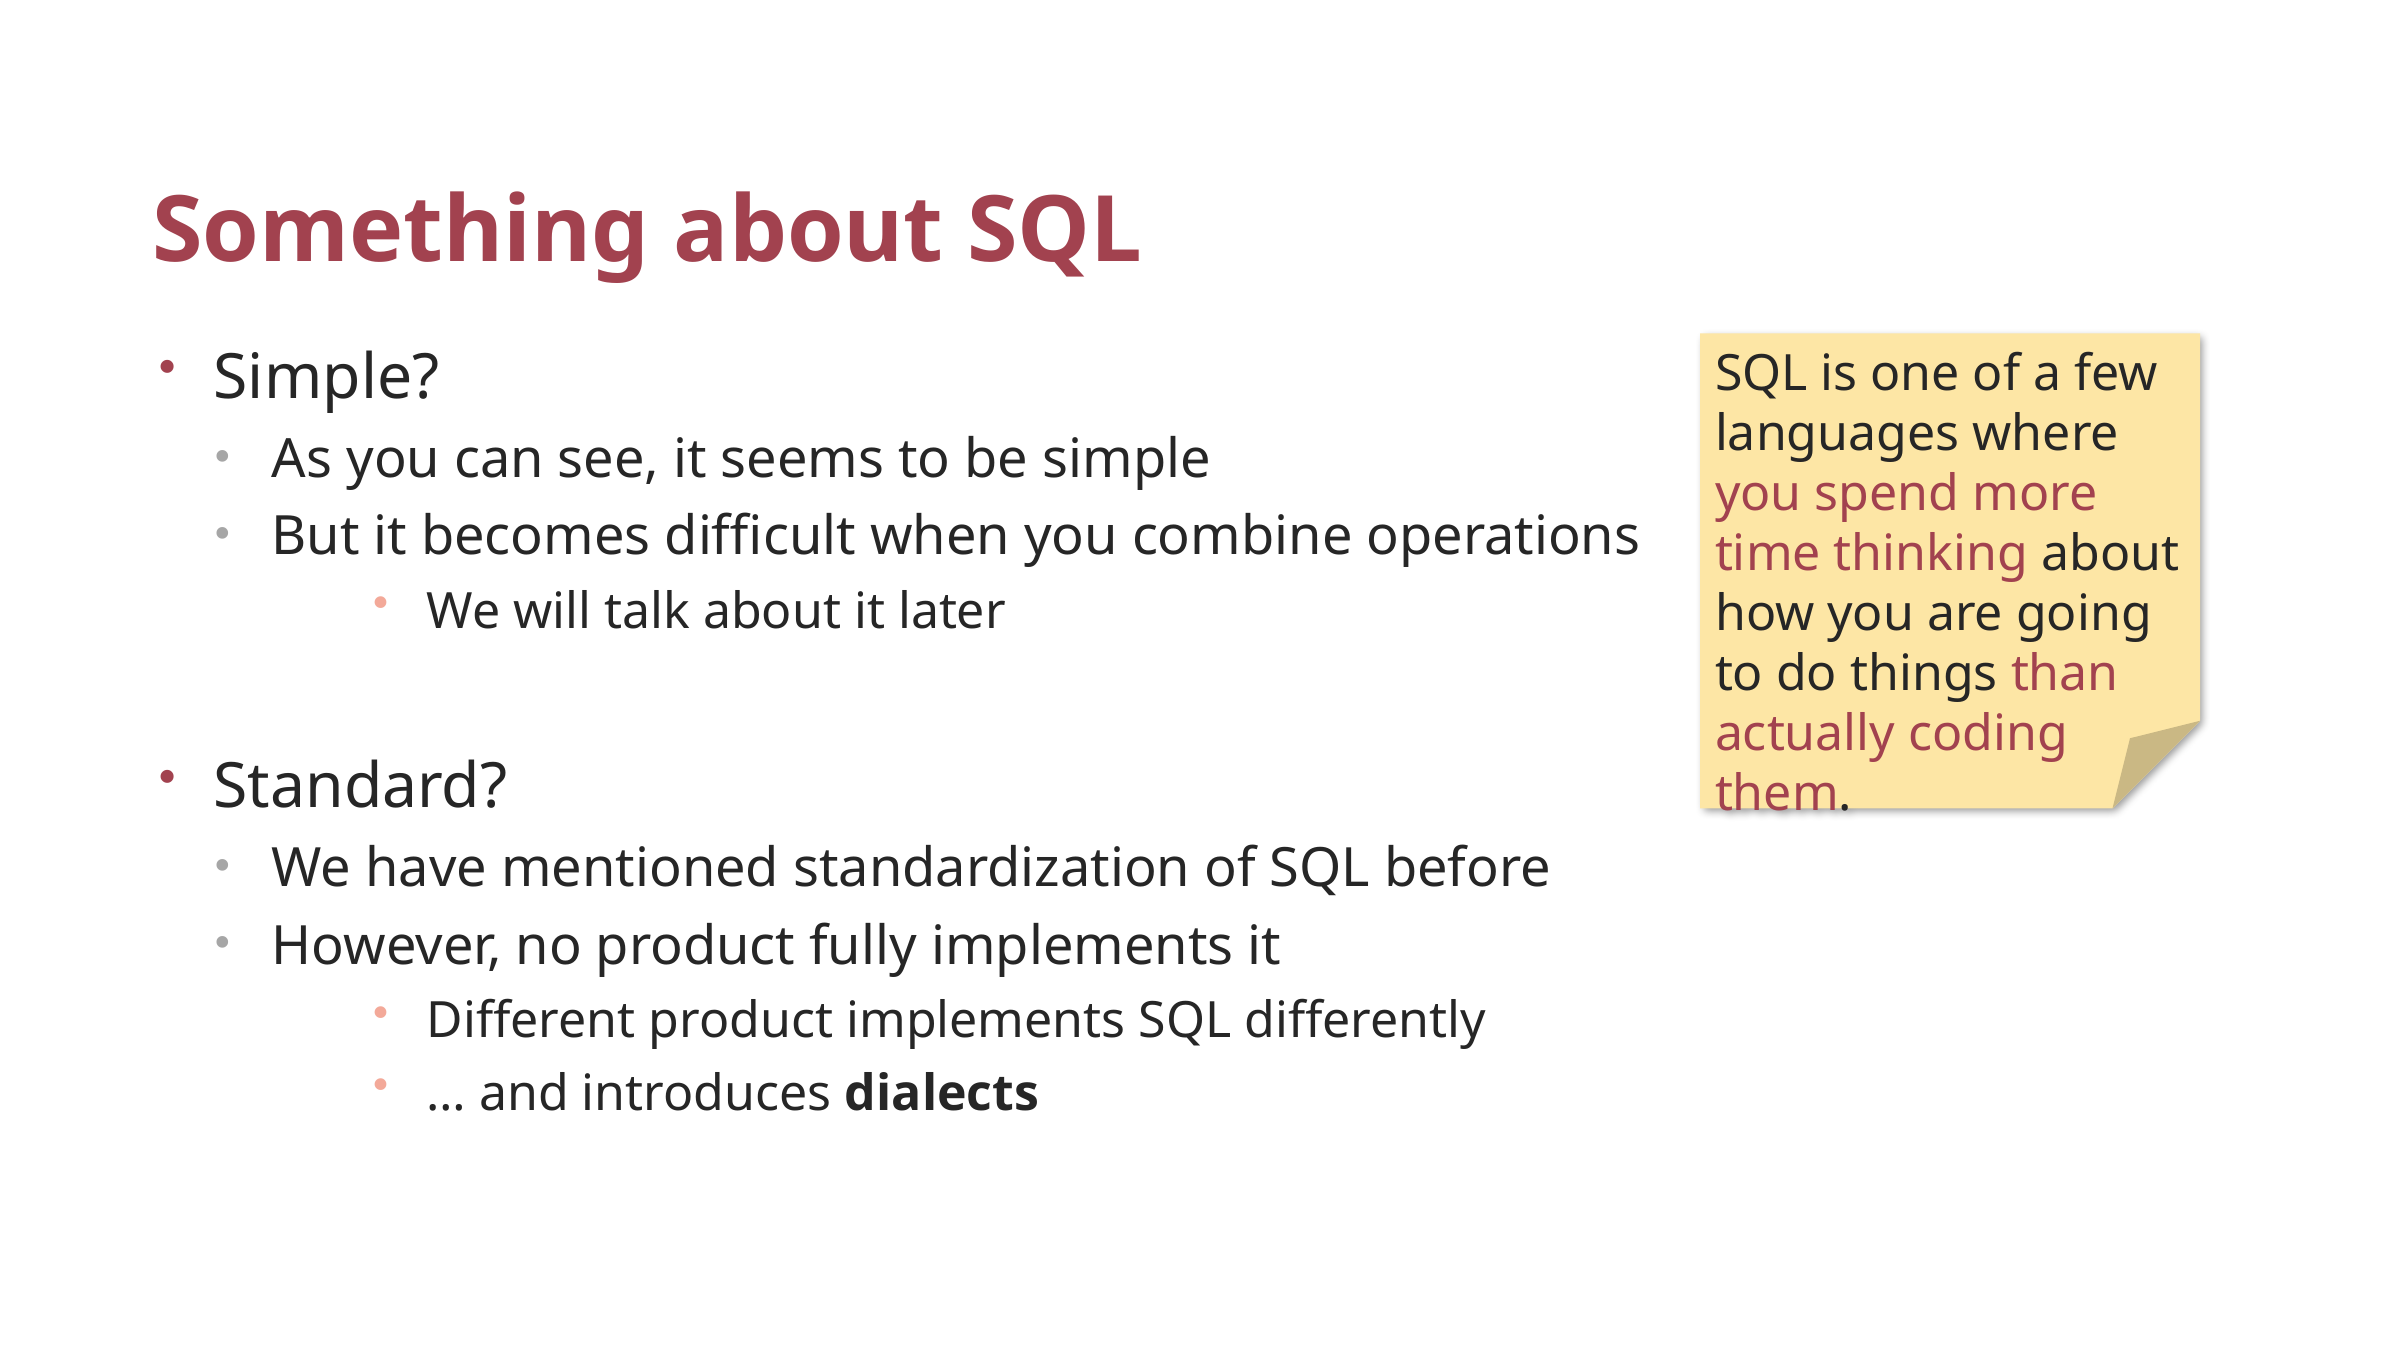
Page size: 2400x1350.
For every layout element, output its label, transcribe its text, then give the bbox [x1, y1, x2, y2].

text_box SQL is one of a few languages where you spend more time thinking about how you are going to do things than actually coding them. [1700, 333, 2201, 809]
title Something about SQL [137, 54, 2263, 288]
list Simple? As you can see, it seems to be simple But it becomes difficult when you combine operations We will talk about it later Standard? We have mentioned standardization of SQL before However, no product fully implements it Different product implements SQL differently … and introduces dialects [137, 324, 2263, 713]
